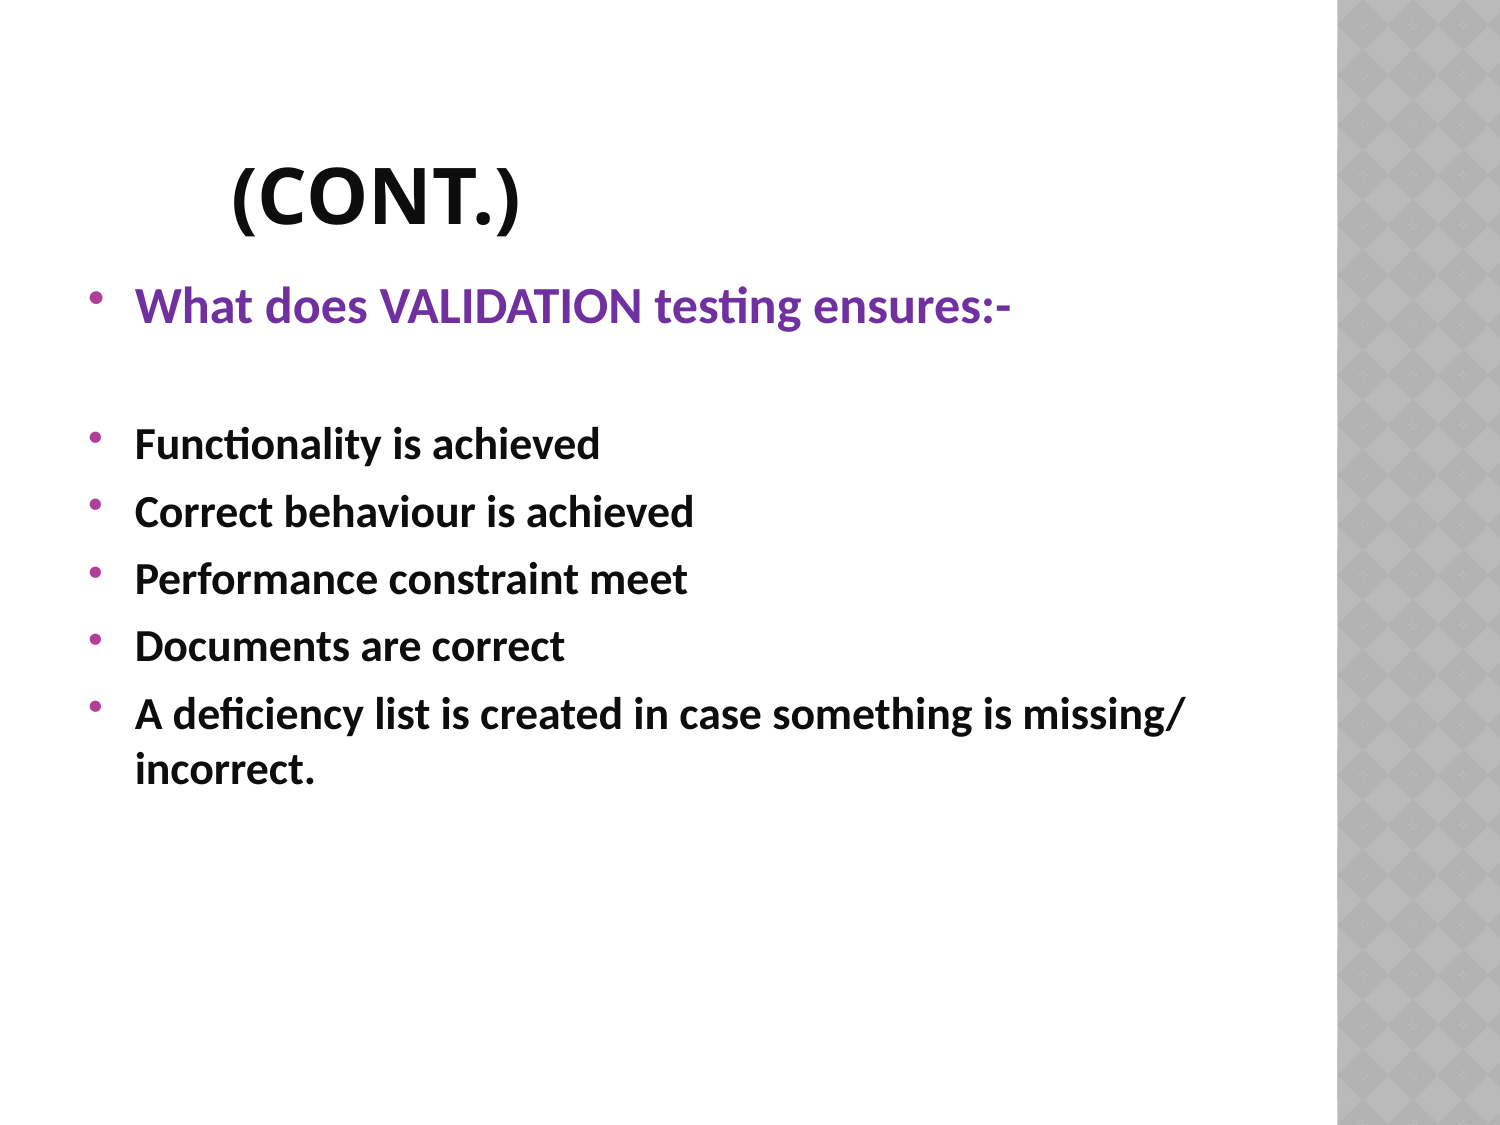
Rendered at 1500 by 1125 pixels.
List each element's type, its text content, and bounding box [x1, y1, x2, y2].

list What does VALIDATION testing ensures:- Functionality is achieved Correct behaviour is achieved Performance constraint meet Documents are correct A deficiency list is created in case something is missing/ incorrect. [75, 264, 1263, 1059]
title (cont.) [75, 52, 1263, 240]
